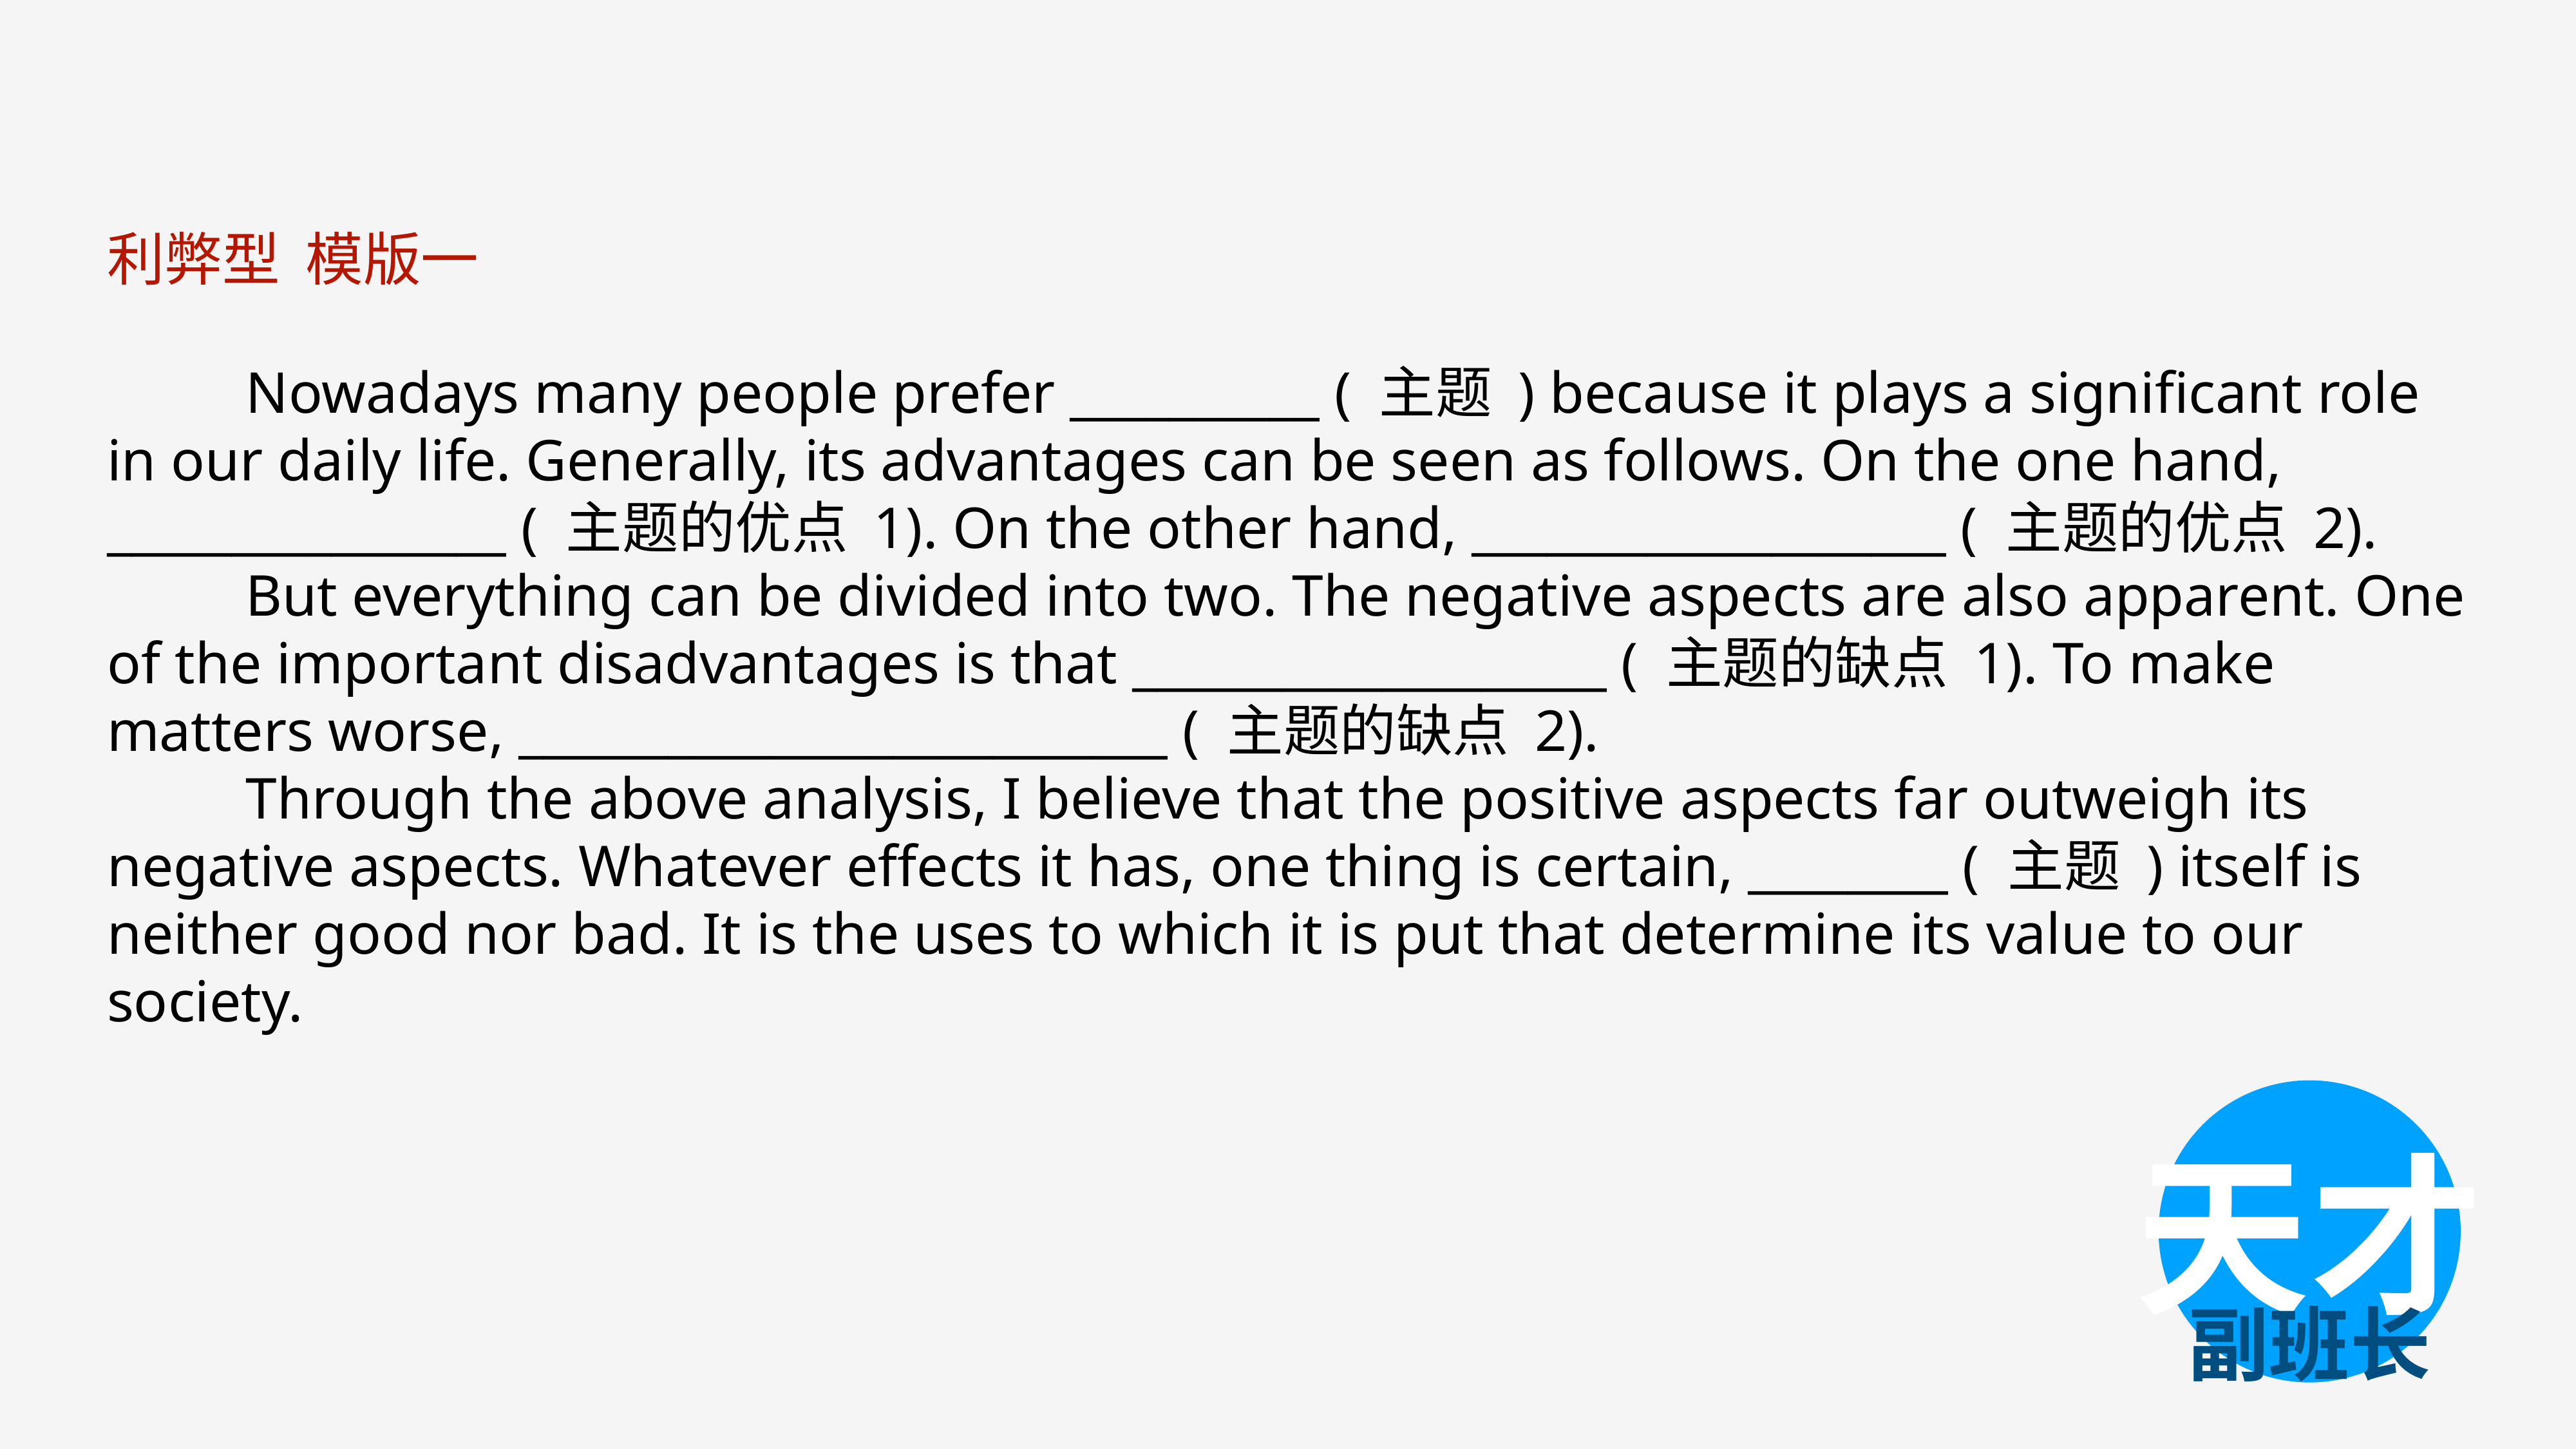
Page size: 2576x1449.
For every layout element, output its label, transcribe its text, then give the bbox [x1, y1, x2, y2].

text_box 利弊型 模版一 Nowadays many people prefer __________ ( 主题 ) because it plays a significant role in our daily life. Generally, its advantages can be seen as follows. On the one hand, ________________ ( 主题的优点 1). On the other hand, ___________________ ( 主题的优点 2). But everything can be divided into two. The negative aspects are also apparent. One of the important disadvantages is that ___________________ ( 主题的缺点 1). To make matters worse, __________________________ ( 主题的缺点 2). Through the above analysis, I believe that the positive aspects far outweigh its negative aspects. Whatever effects it has, one thing is certain, ________ ( 主题 ) itself is neither good nor bad. It is the uses to which it is put that determine its value to our society. [101, 217, 2475, 1167]
